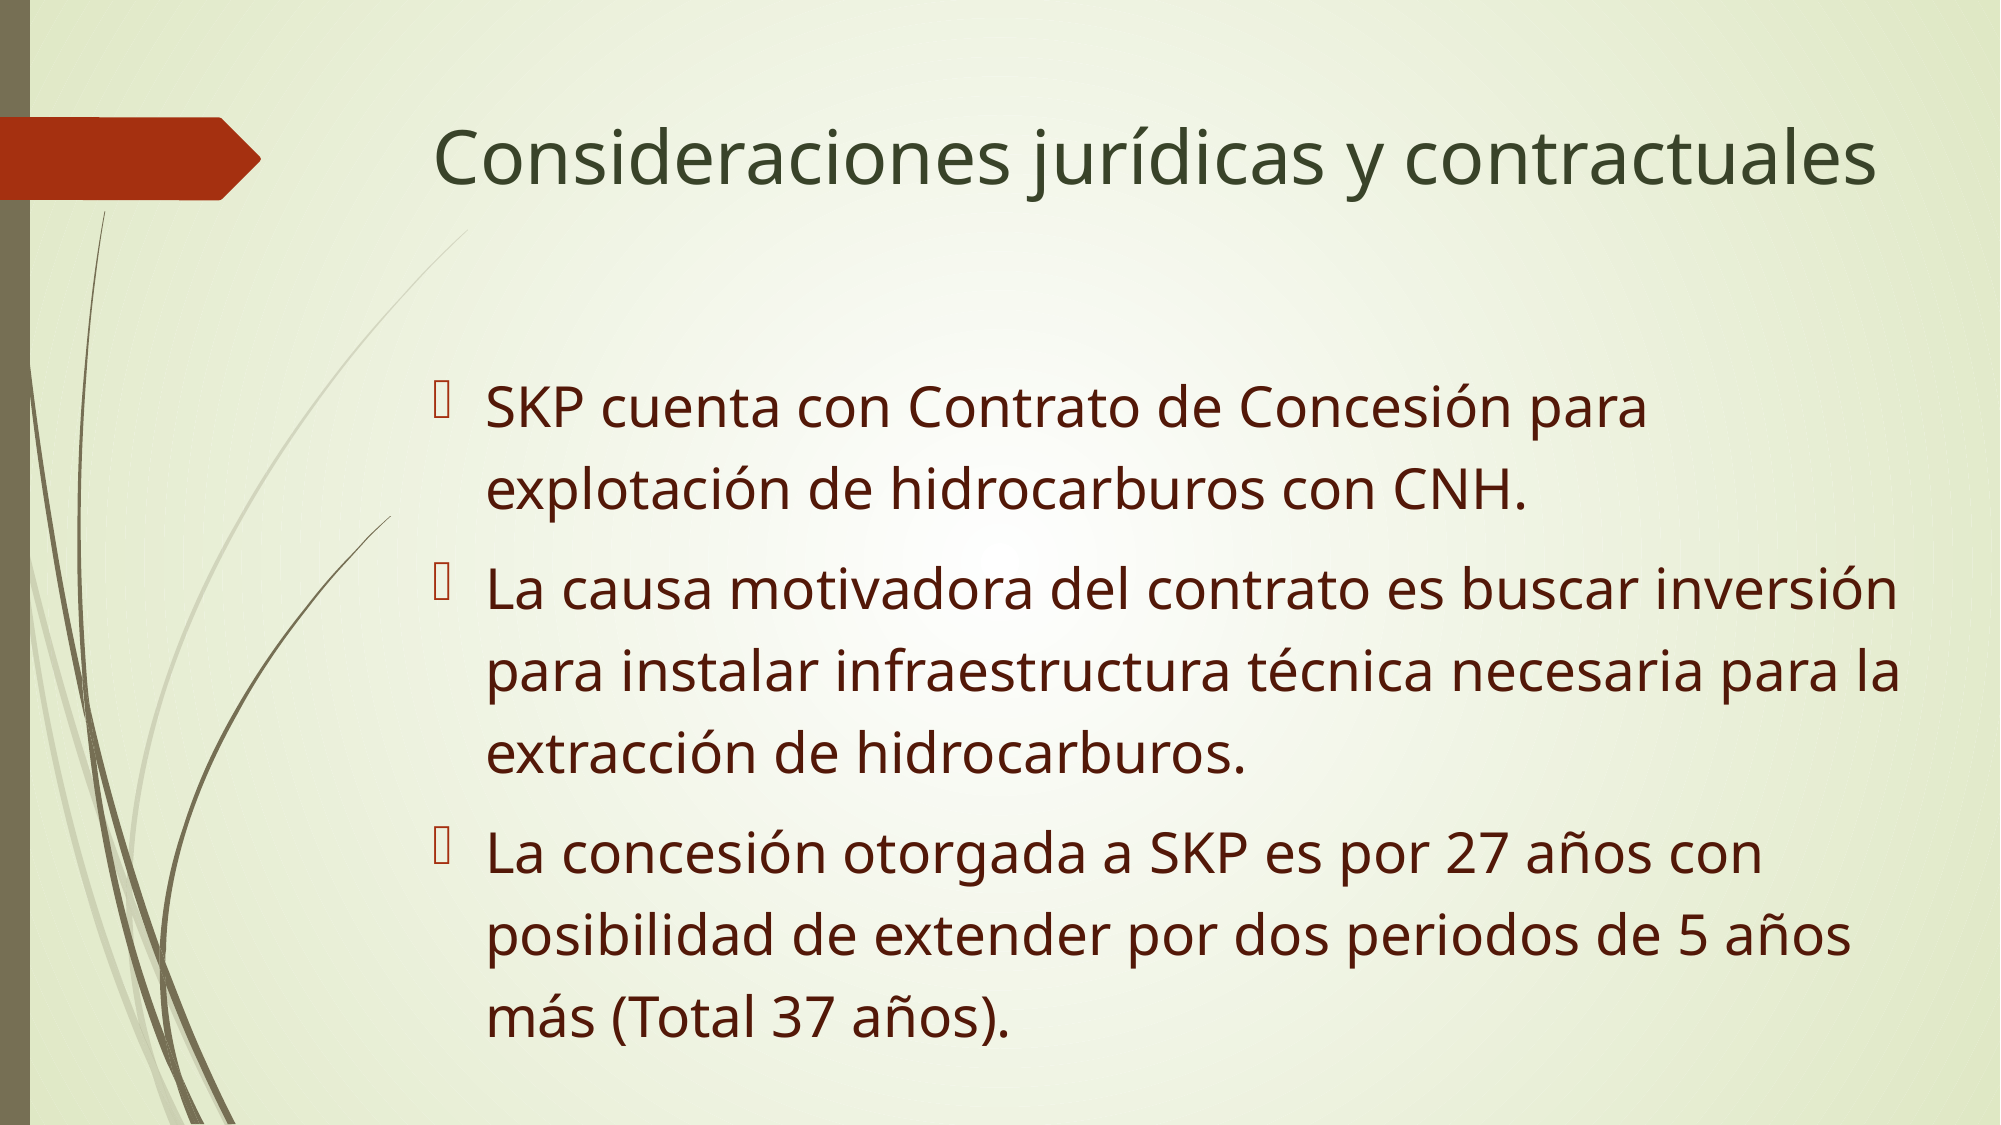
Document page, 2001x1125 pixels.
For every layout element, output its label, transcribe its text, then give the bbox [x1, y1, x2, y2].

list SKP cuenta con Contrato de Concesión para explotación de hidrocarburos con CNH. La causa motivadora del contrato es buscar inversión para instalar infraestructura técnica necesaria para la extracción de hidrocarburos. La concesión otorgada a SKP es por 27 años con posibilidad de extender por dos periodos de 5 años más (Total 37 años). [424, 349, 1968, 1058]
title Consideraciones jurídicas y contractuales [424, 101, 1888, 313]
